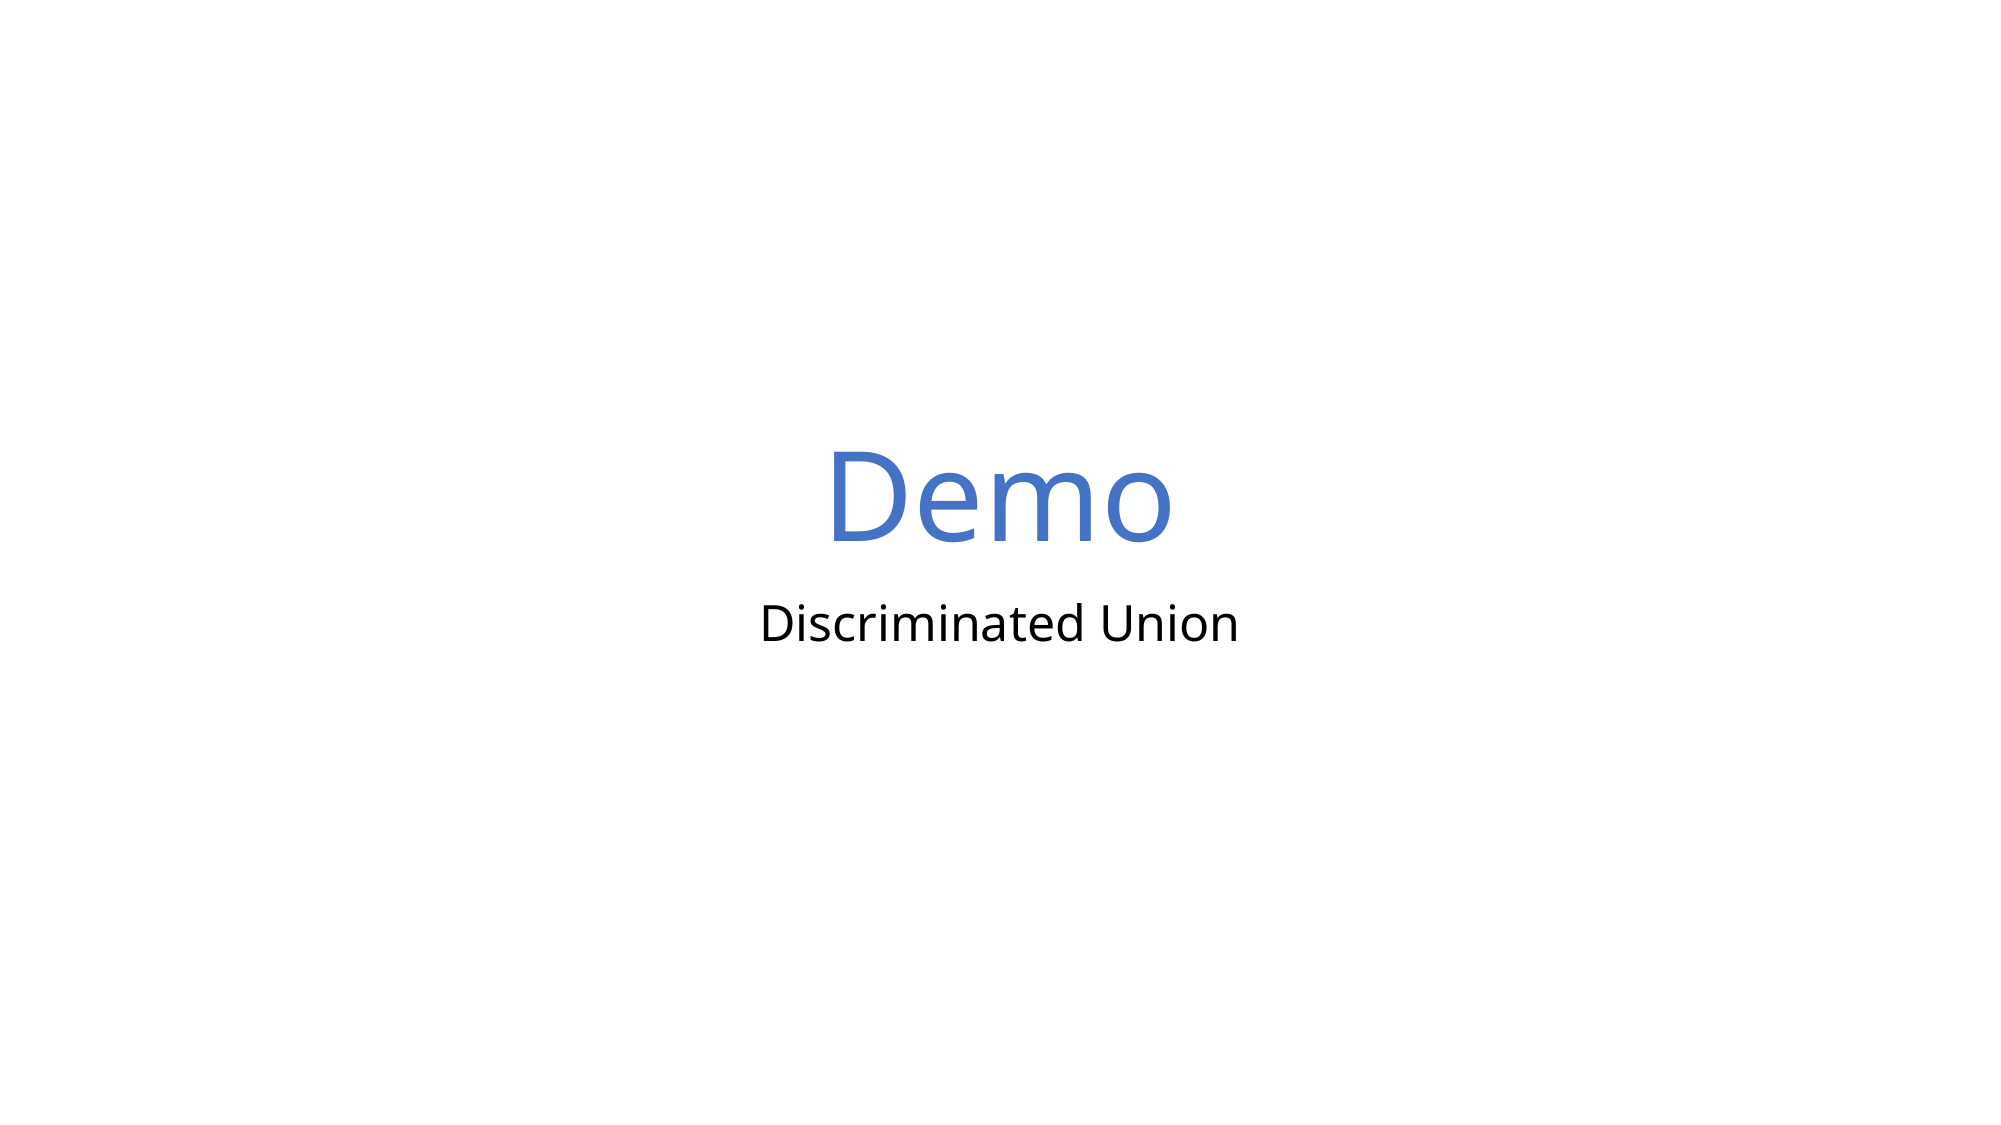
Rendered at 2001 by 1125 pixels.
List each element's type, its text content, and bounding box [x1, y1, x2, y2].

subtitle Discriminated Union [249, 590, 1750, 863]
title Demo [249, 184, 1750, 576]
